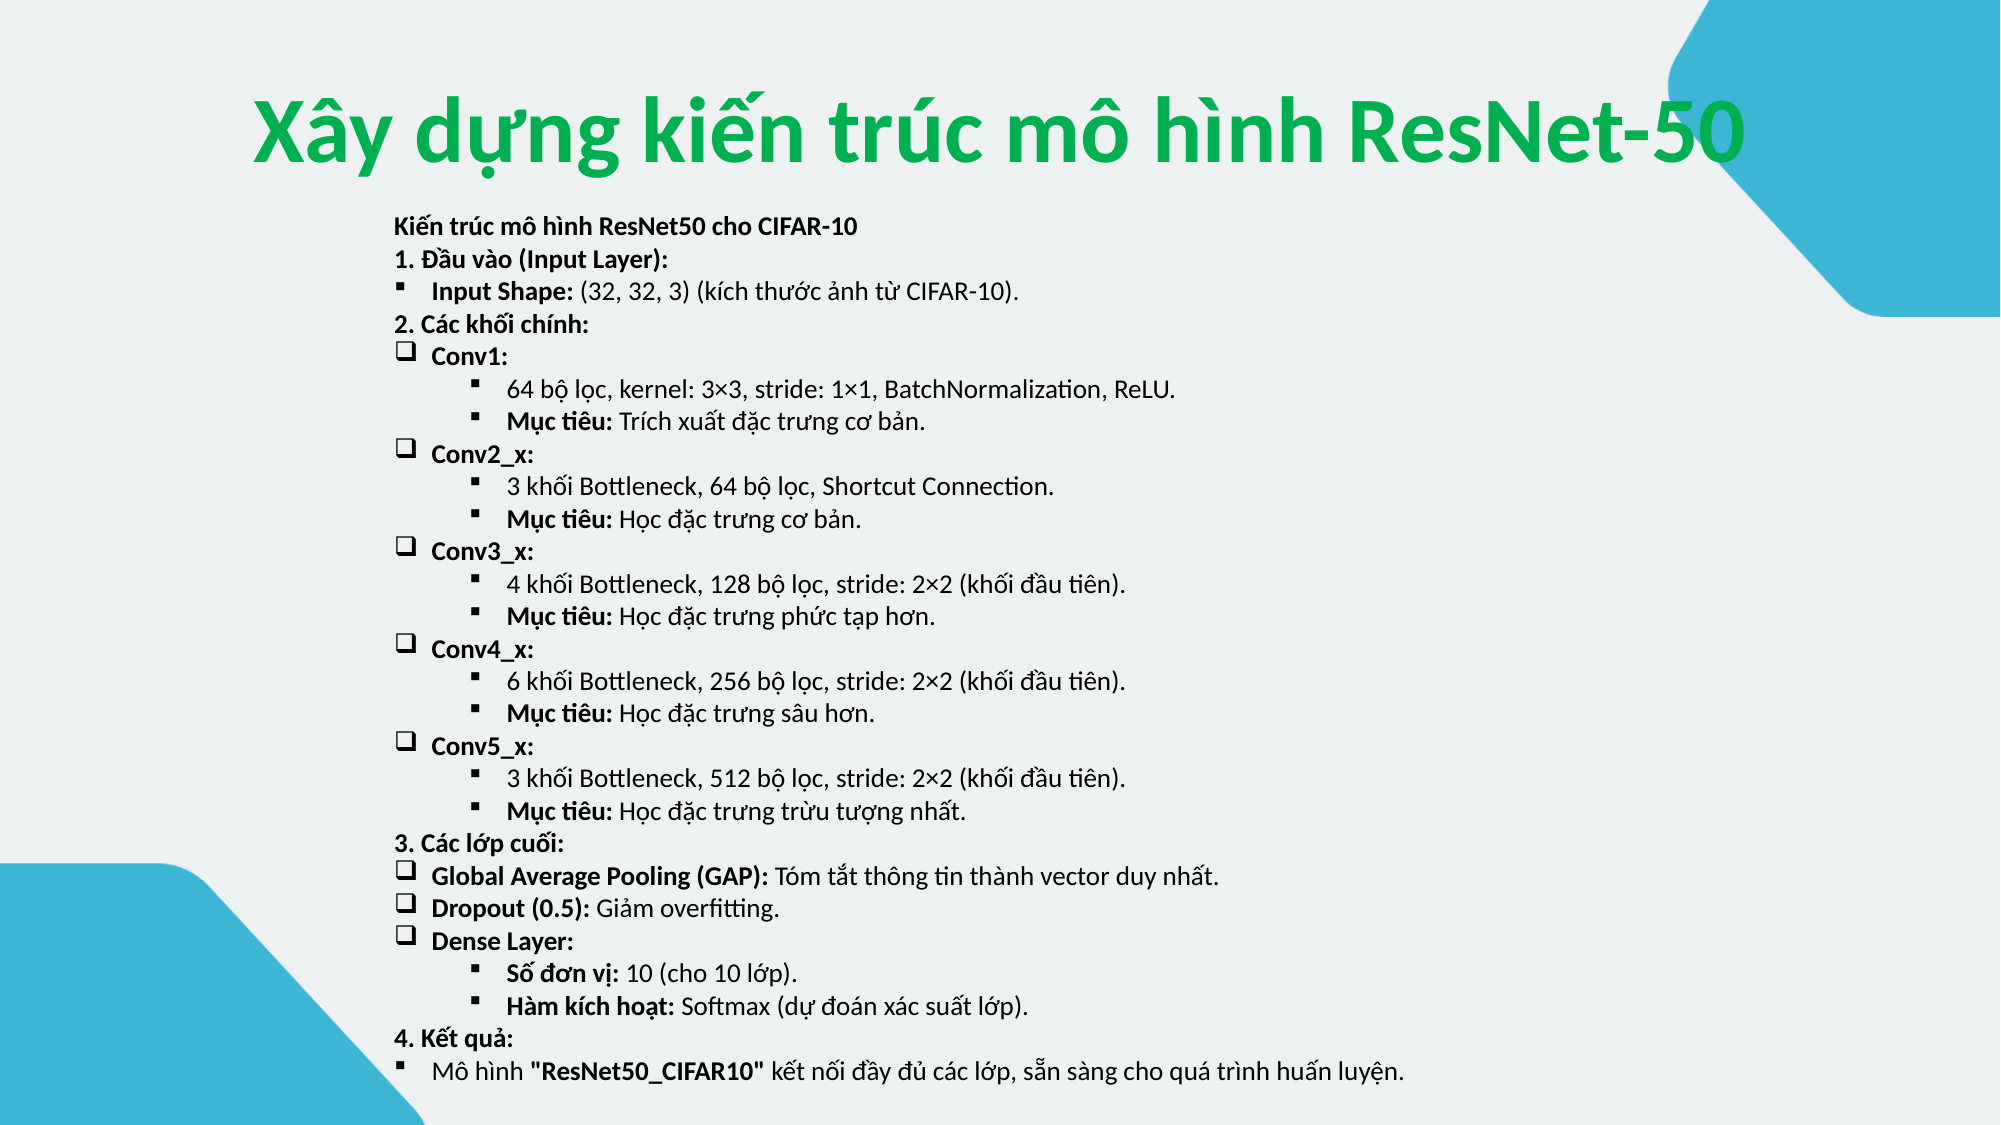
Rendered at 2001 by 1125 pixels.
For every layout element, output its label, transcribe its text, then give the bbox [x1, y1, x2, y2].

list Kiến trúc mô hình ResNet50 cho CIFAR-10 1. Đầu vào (Input Layer): Input Shape: (32, 32, 3) (kích thước ảnh từ CIFAR-10). 2. Các khối chính: Conv1: 64 bộ lọc, kernel: 3×3, stride: 1×1, BatchNormalization, ReLU. Mục tiêu: Trích xuất đặc trưng cơ bản. Conv2_x: 3 khối Bottleneck, 64 bộ lọc, Shortcut Connection. Mục tiêu: Học đặc trưng cơ bản. Conv3_x: 4 khối Bottleneck, 128 bộ lọc, stride: 2×2 (khối đầu tiên). Mục tiêu: Học đặc trưng phức tạp hơn. Conv4_x: 6 khối Bottleneck, 256 bộ lọc, stride: 2×2 (khối đầu tiên). Mục tiêu: Học đặc trưng sâu hơn. Conv5_x: 3 khối Bottleneck, 512 bộ lọc, stride: 2×2 (khối đầu tiên). Mục tiêu: Học đặc trưng trừu tượng nhất. 3. Các lớp cuối: Global Average Pooling (GAP): Tóm tắt thông tin thành vector duy nhất. Dropout (0.5): Giảm overfitting. Dense Layer: Số đơn vị: 10 (cho 10 lớp). Hàm kích hoạt: Softmax (dự đoán xác suất lớp). 4. Kết quả: Mô hình "ResNet50_CIFAR10" kết nối đầy đủ các lớp, sẵn sàng cho quá trình huấn luyện. [379, 201, 1621, 1125]
title Xây dựng kiến trúc mô hình ResNet-50 [137, 59, 1863, 204]
picture [0, 0, 2001, 1125]
